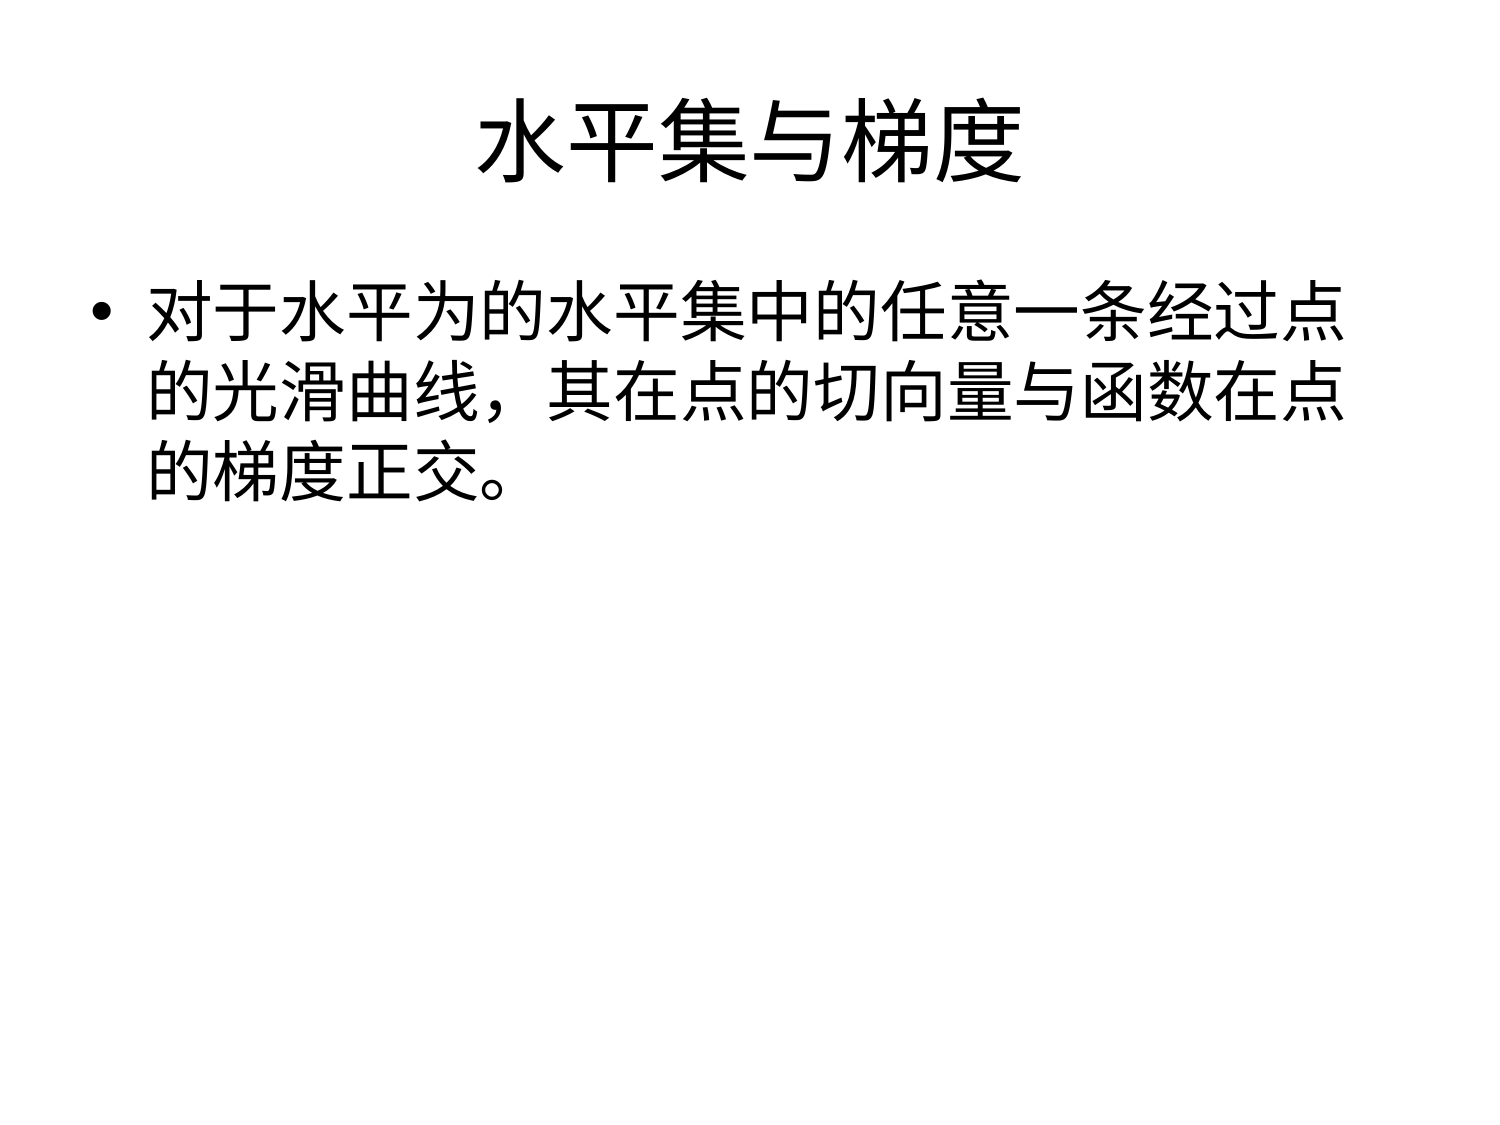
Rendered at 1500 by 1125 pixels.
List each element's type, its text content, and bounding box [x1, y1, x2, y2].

title 水平集与梯度 [75, 45, 1425, 233]
